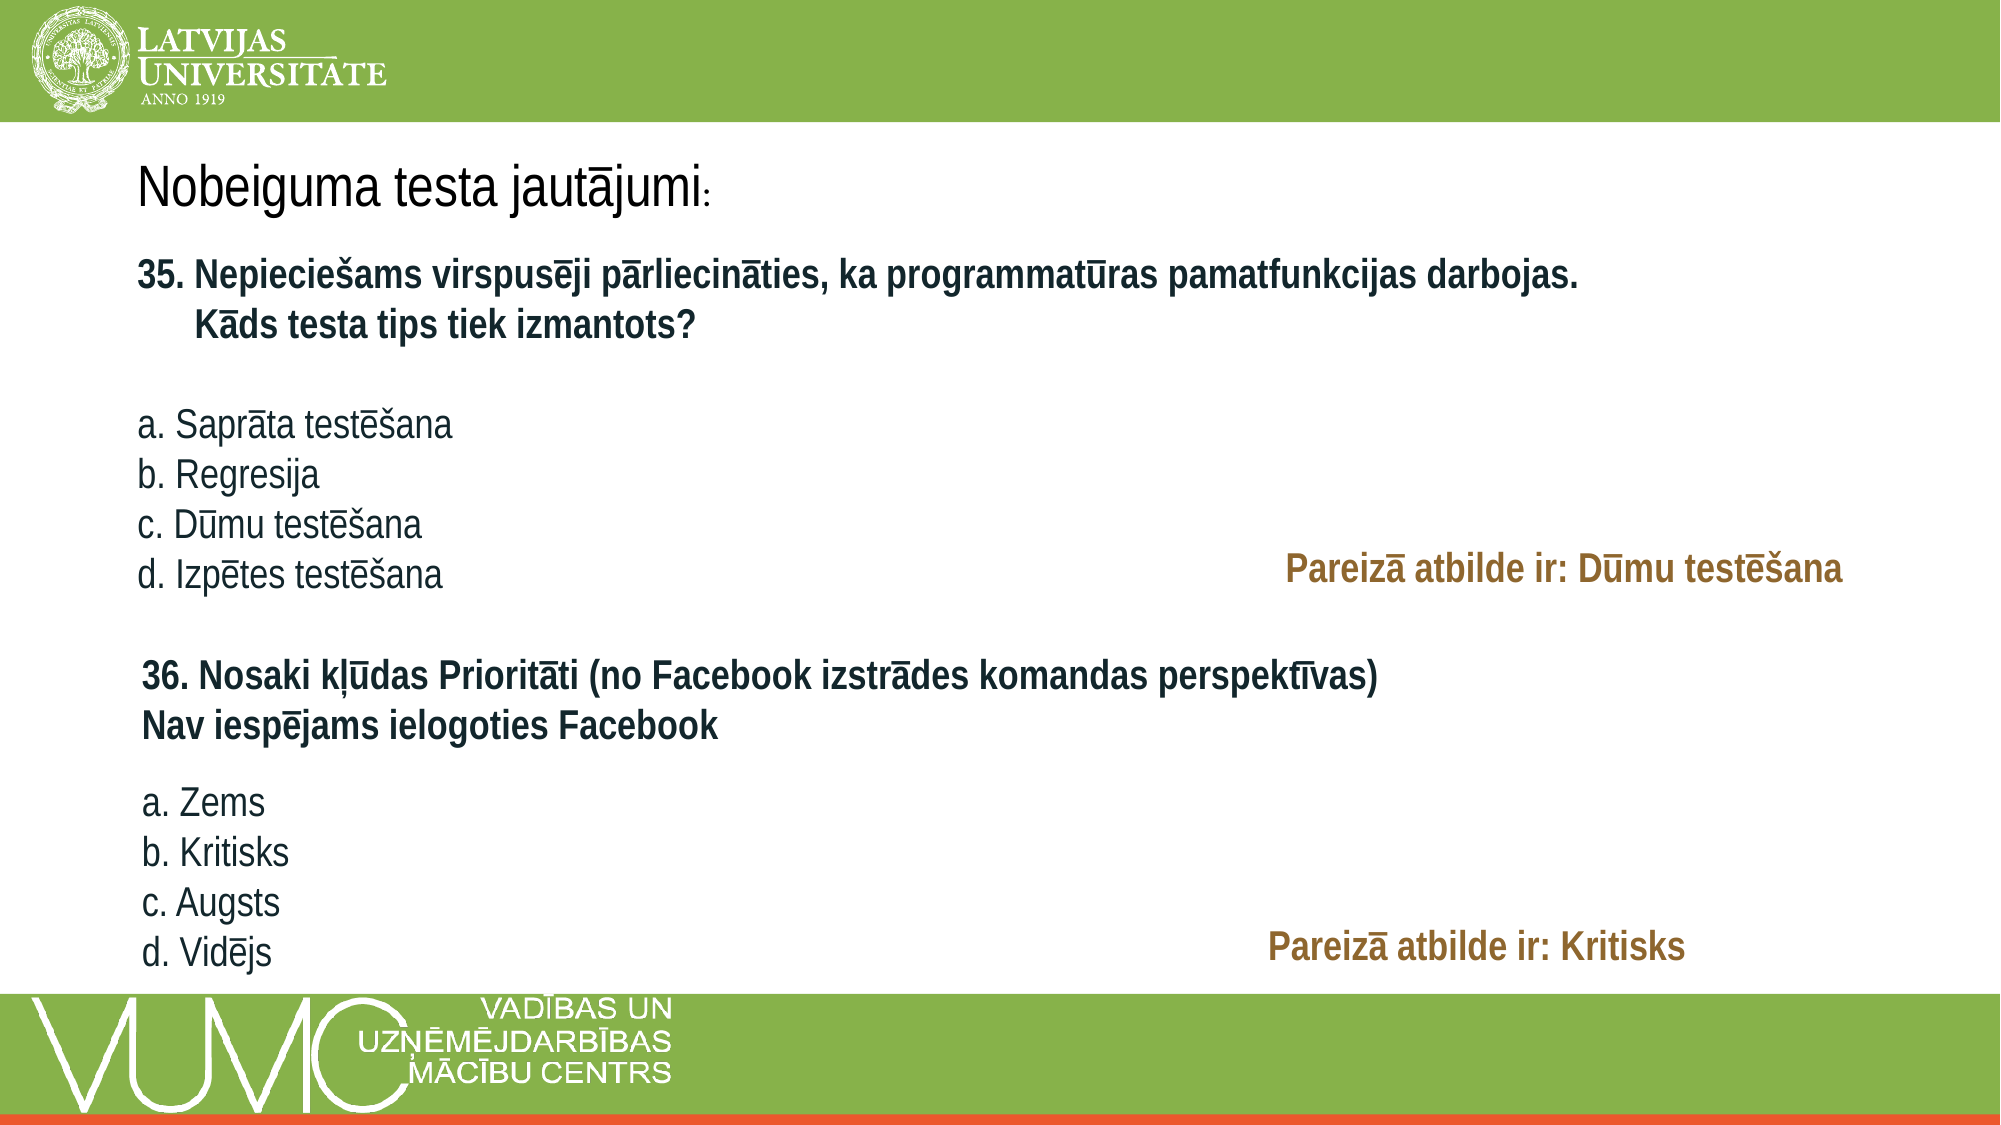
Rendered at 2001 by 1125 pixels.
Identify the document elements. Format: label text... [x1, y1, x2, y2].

text_box 35. Nepieciešams virspusēji pārliecināties, ka programmatūras pamatfunkcijas darbojas. Kāds testa tips tiek izmantots? a. Saprāta testēšana b. Regresija c. Dūmu testēšana d. Izpētes testēšana [122, 239, 1623, 605]
text_box Nobeiguma testa jautājumi: [122, 140, 758, 226]
picture [31, 993, 671, 1113]
text_box Pareizā atbilde ir: Dūmu testēšana [1270, 533, 1859, 599]
text_box Pareizā atbilde ir: Kritisks [1253, 910, 1702, 976]
text_box 36. Nosaki kļūdas Prioritāti (no Facebook izstrādes komandas perspektīvas) Nav iespējams ielogoties Facebook a. Zems b. Kritisks c. Augsts d. Vidējs [127, 640, 1628, 983]
